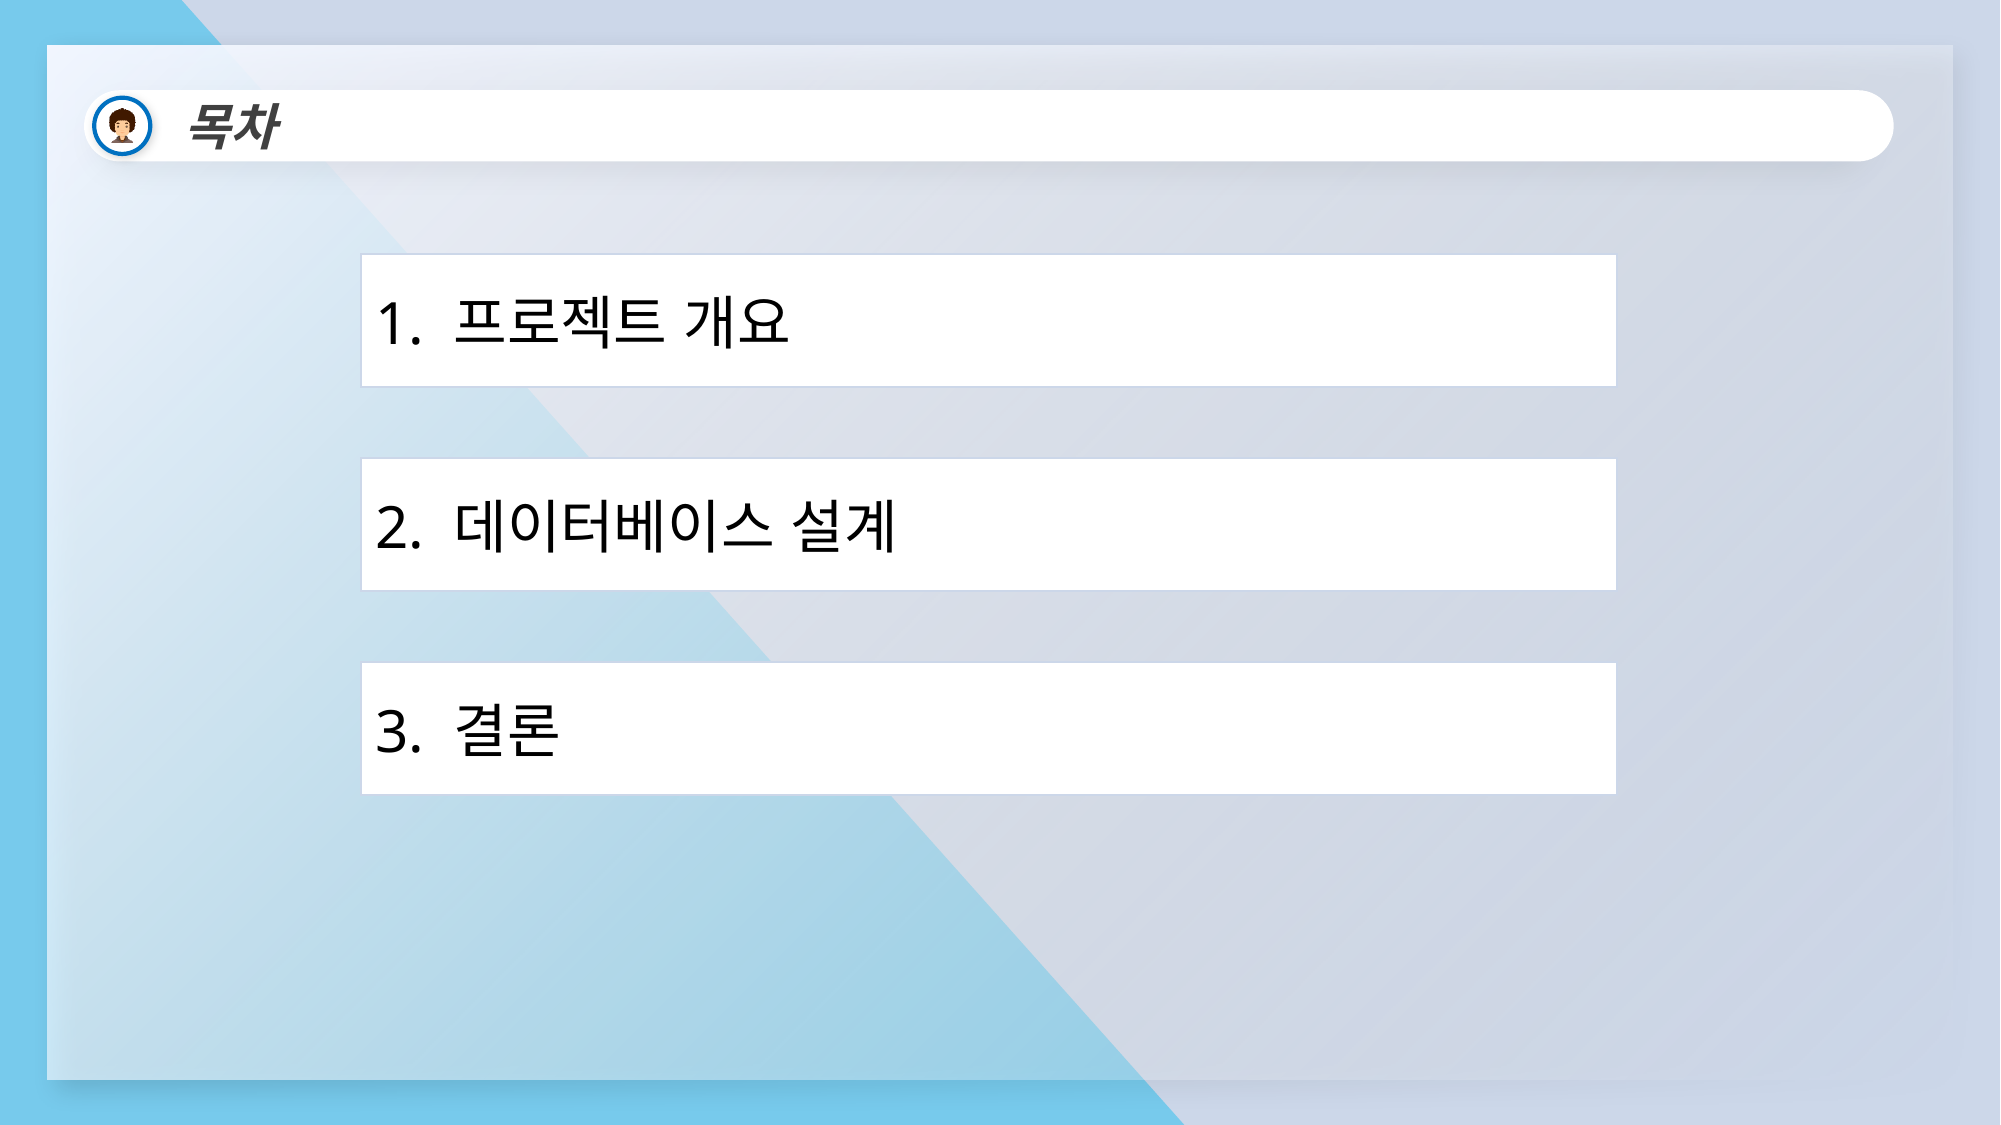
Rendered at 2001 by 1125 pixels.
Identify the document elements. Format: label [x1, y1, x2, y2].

text_box [0, 0, 1953, 1125]
